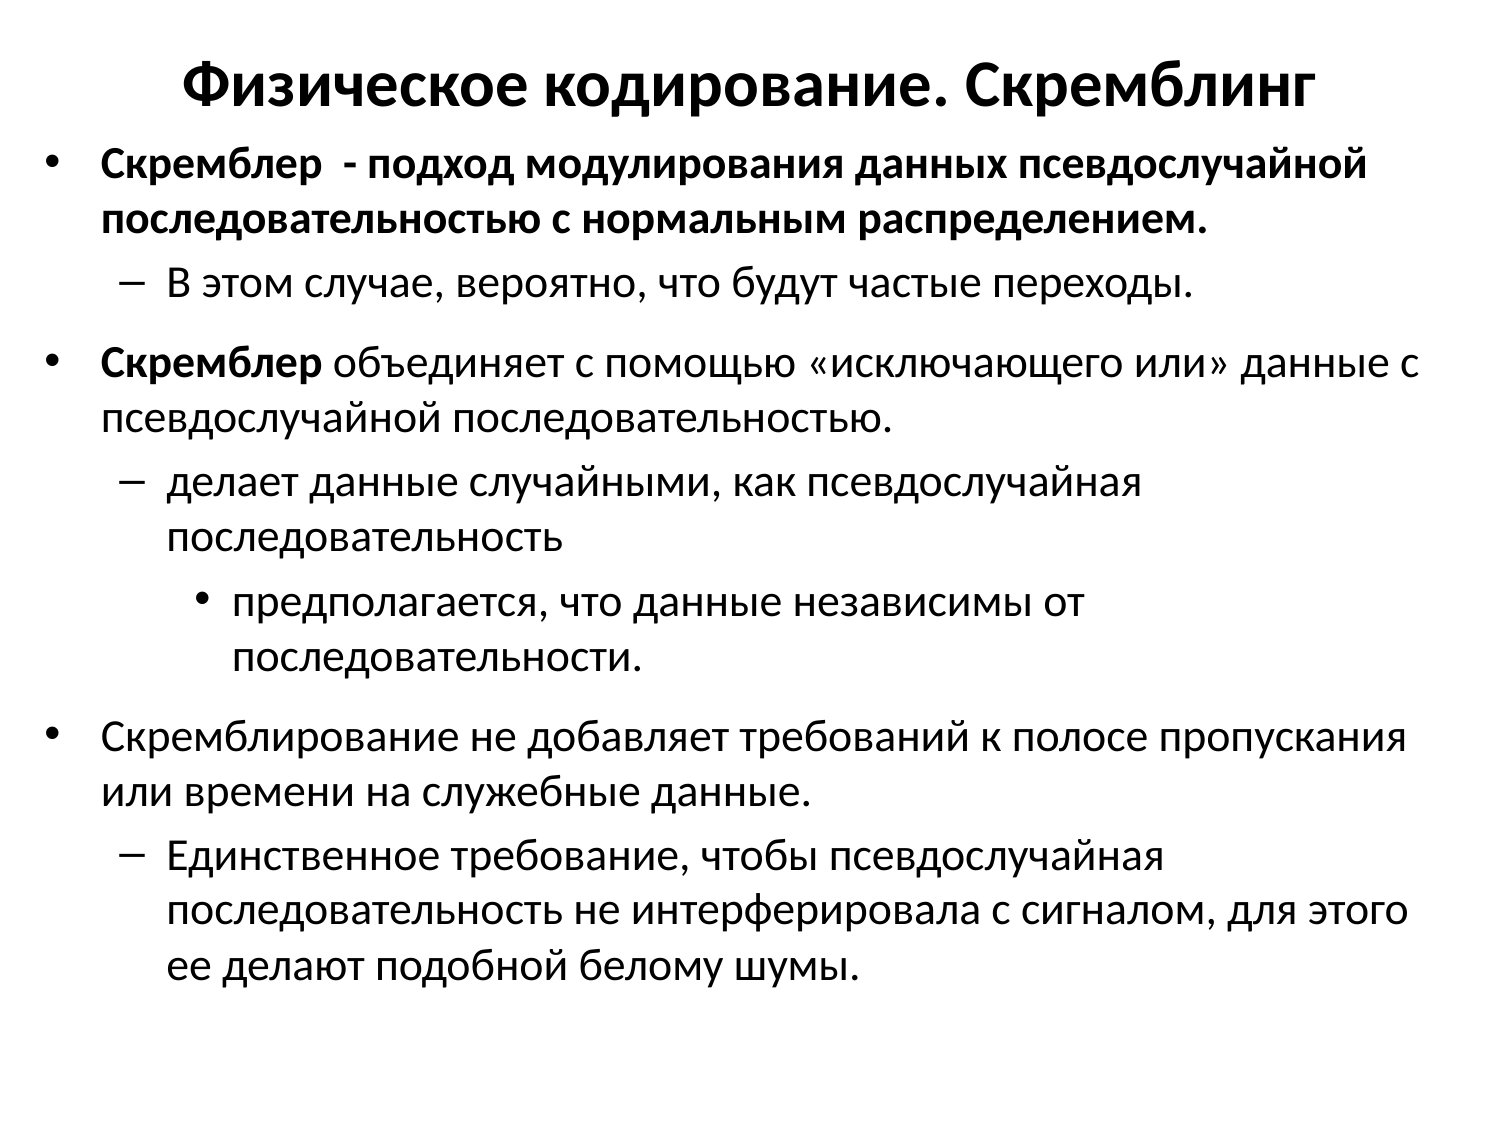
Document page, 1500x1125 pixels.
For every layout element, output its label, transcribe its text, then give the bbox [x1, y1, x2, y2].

list Скремблер - подход модулирования данных псевдослучайной последовательностью с нормальным распределением. В этом случае, вероятно, что будут частые переходы. Скремблер объединяет с помощью «исключающего или» данные с псевдослучайной последовательностью. делает данные случайными, как псевдослучайная последовательность предполагается, что данные независимы от последовательности. Скремблирование не добавляет требований к полосе пропускания или времени на служебные данные. Единственное требование, чтобы псевдослучайная последовательность не интерферировала с сигналом, для этого ее делают подобной белому шумы. [29, 125, 1471, 1073]
title Физическое кодирование. Скремблинг [75, 45, 1425, 114]
